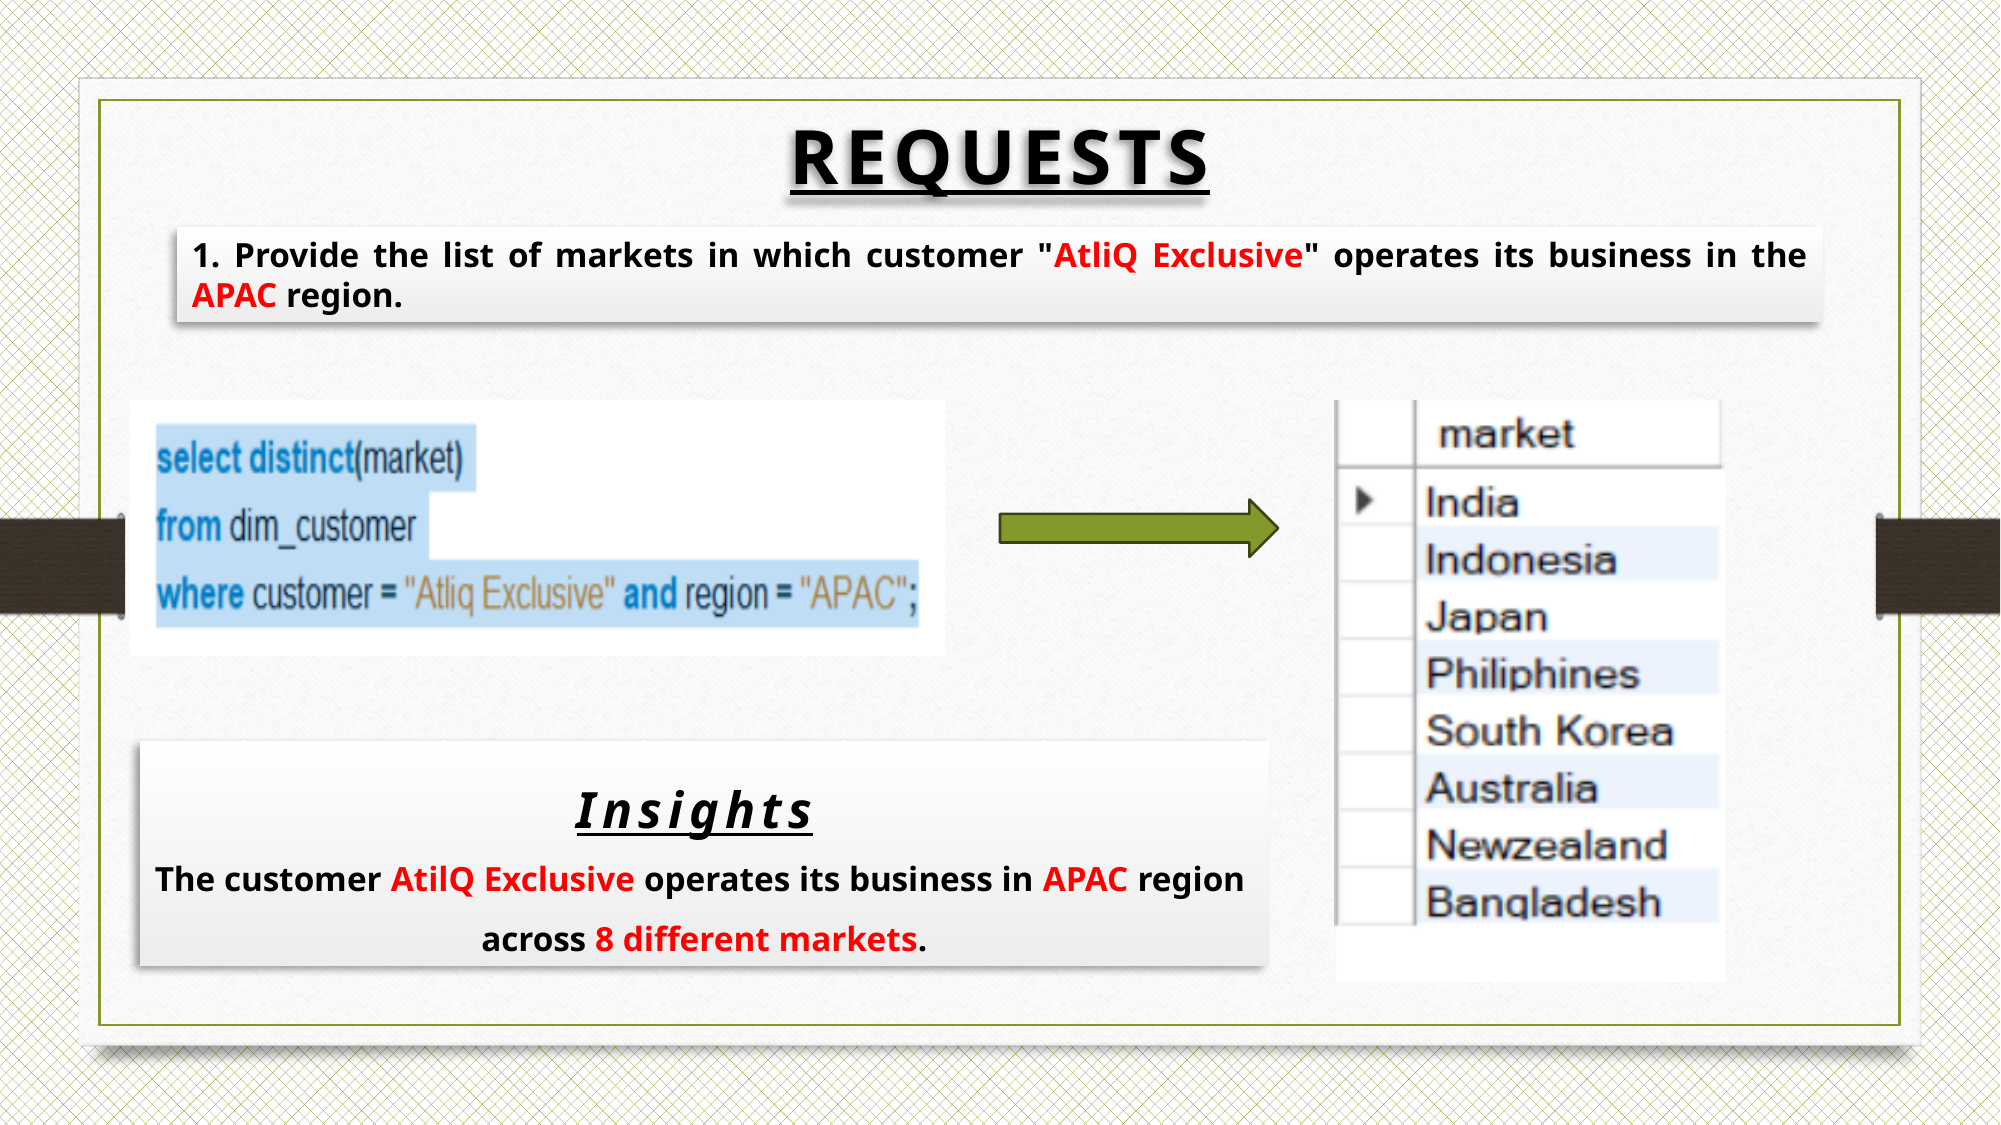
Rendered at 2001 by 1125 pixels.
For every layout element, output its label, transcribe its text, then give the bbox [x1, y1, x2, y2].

text_box Insights The customer AtilQ Exclusive operates its business in APAC region across 8 different markets. [139, 741, 1269, 966]
text_box [998, 498, 1280, 559]
text_box 1. Provide the list of markets in which customer "AtliQ Exclusive" operates its business in the APAC region. [177, 227, 1823, 322]
picture [0, 0, 2001, 1125]
text_box REQUESTS [775, 102, 1225, 207]
